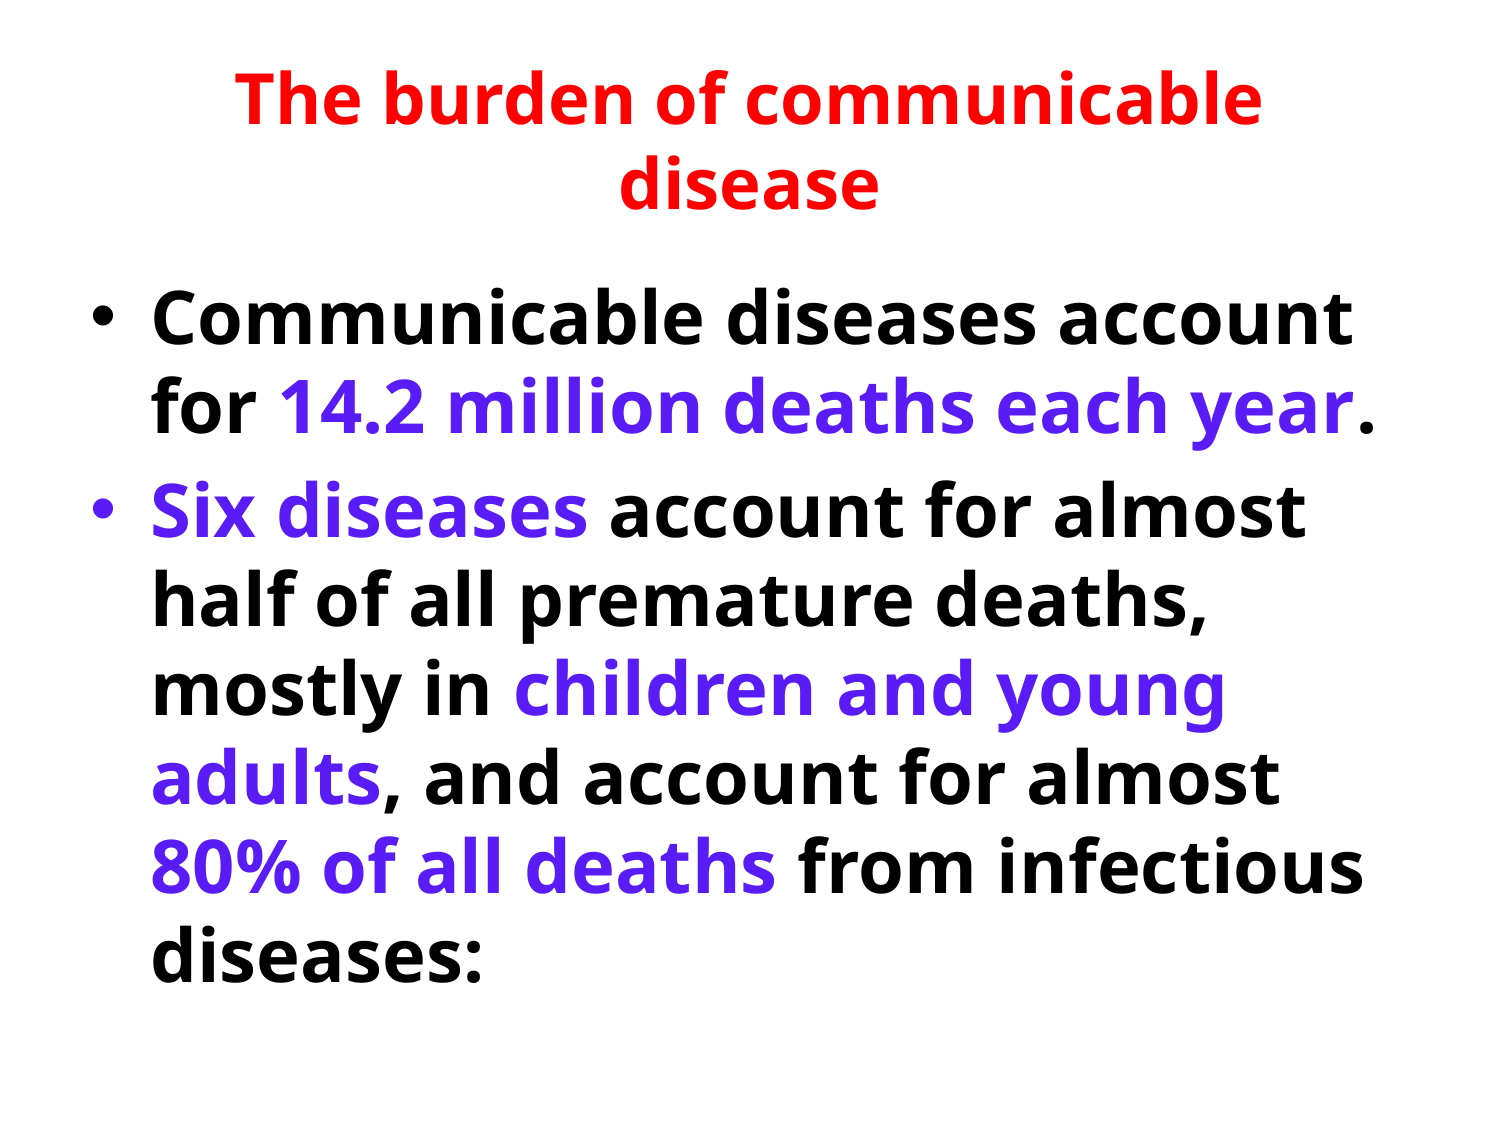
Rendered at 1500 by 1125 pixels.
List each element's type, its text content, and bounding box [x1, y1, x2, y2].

list Communicable diseases account for 14.2 million deaths each year. Six diseases account for almost half of all premature deaths, mostly in children and young adults, and account for almost 80% of all deaths from infectious diseases: [75, 262, 1425, 1005]
title The burden of communicable disease [75, 45, 1425, 233]
